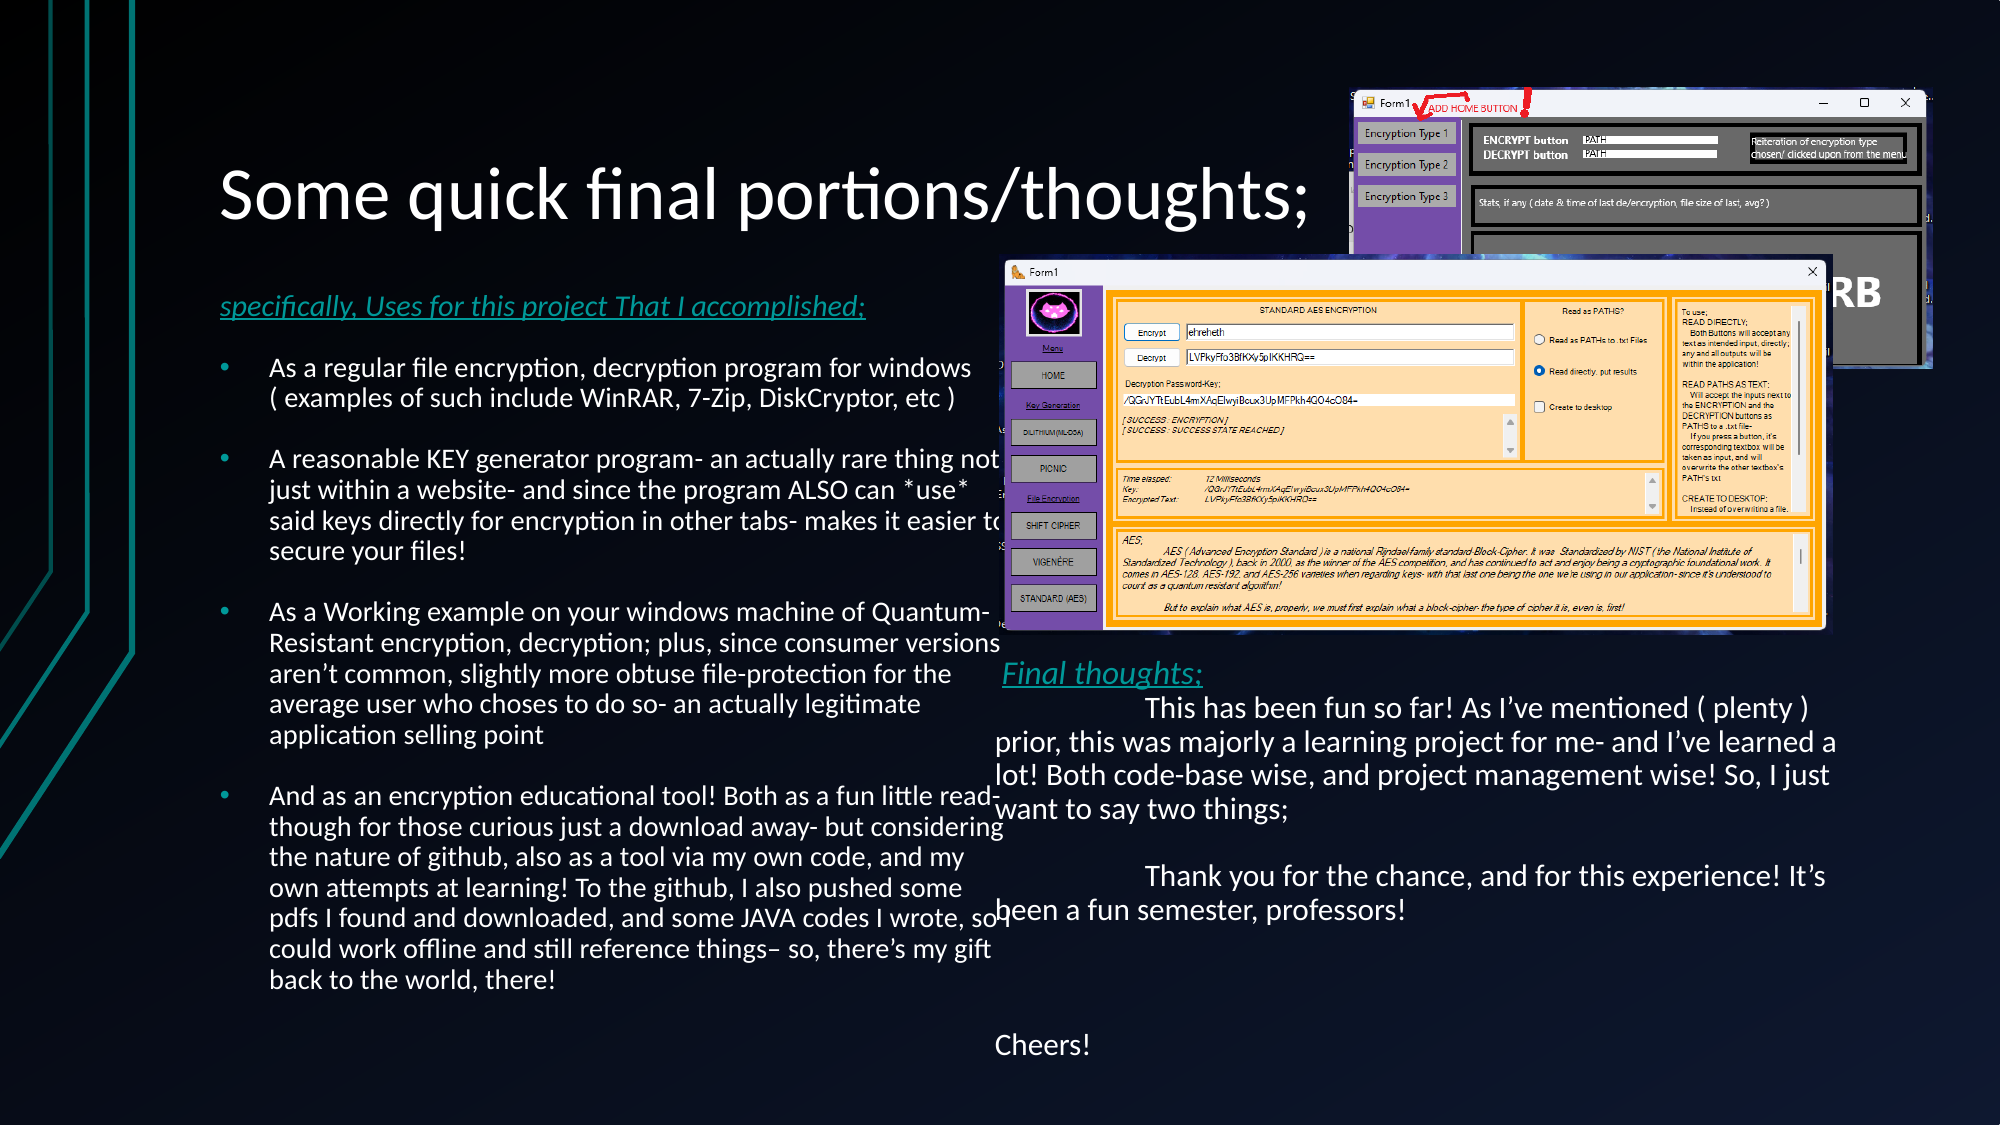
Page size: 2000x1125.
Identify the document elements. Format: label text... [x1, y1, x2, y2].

list specifically, Uses for this project That I accomplished; As a regular file encryption, decryption program for windows ( examples of such include WinRAR, 7-Zip, DiskCryptor, etc ) A reasonable KEY generator program- an actually rare thing not just within a website- and since the program ALSO can *use* said keys directly for encryption in other tabs- makes it easier to secure your files! As a Working example on your windows machine of Quantum-Resistant encryption, decryption; plus, since consumer versions aren’t common, slightly more obtuse file-protection for the average user who choses to do so- an actually legitimate application selling point And as an encryption educational tool! Both as a fun little read-though for those curious just a download away- but considering the nature of github, also as a tool via my own code, and my own attempts at learning! To the github, I also pushed some pdfs I found and downloaded, and some JAVA codes I wrote, so I could work offline and still reference things– so, there’s my gift back to the world, there! [199, 279, 1033, 1013]
text_box Final thoughts; This has been fun so far! As I’ve mentioned ( plenty ) prior, this was majorly a learning project for me- and I’ve learned a lot! Both code-base wise, and project management wise! So, I just want to say two things; Thank you for the chance, and for this experience! It’s been a fun semester, professors! Cheers! [974, 645, 1900, 1083]
picture [999, 87, 1934, 635]
title Some quick final portions/thoughts; [199, 45, 1900, 246]
